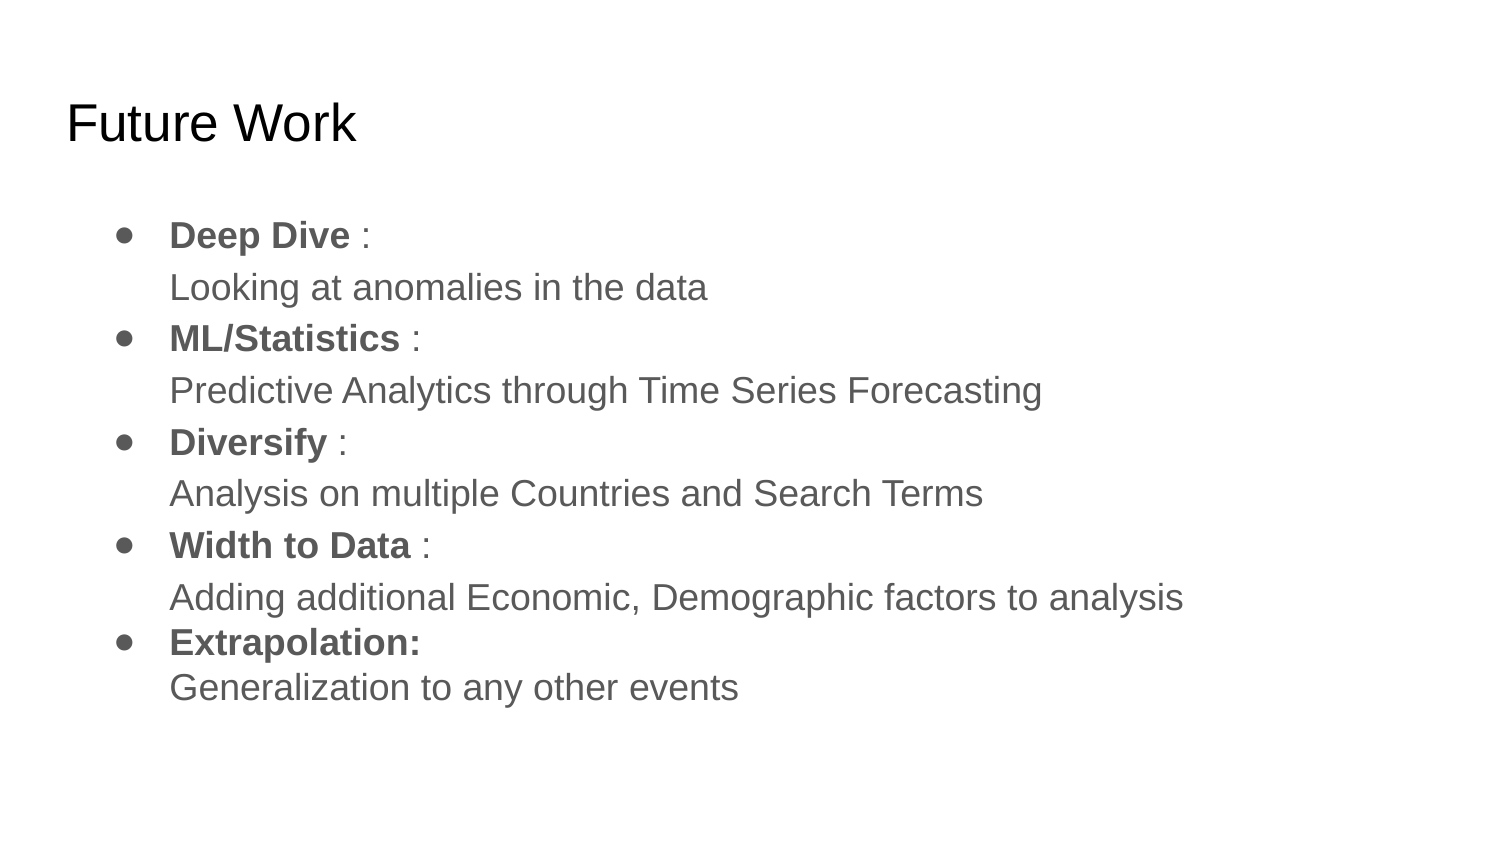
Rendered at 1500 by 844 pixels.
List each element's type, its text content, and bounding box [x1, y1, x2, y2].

list Deep Dive : Looking at anomalies in the data ML/Statistics : Predictive Analytics through Time Series Forecasting Diversify : Analysis on multiple Countries and Search Terms Width to Data : Adding additional Economic, Demographic factors to analysis Extrapolation: Generalization to any other events [79, 189, 1449, 779]
title Future Work [51, 72, 1449, 167]
